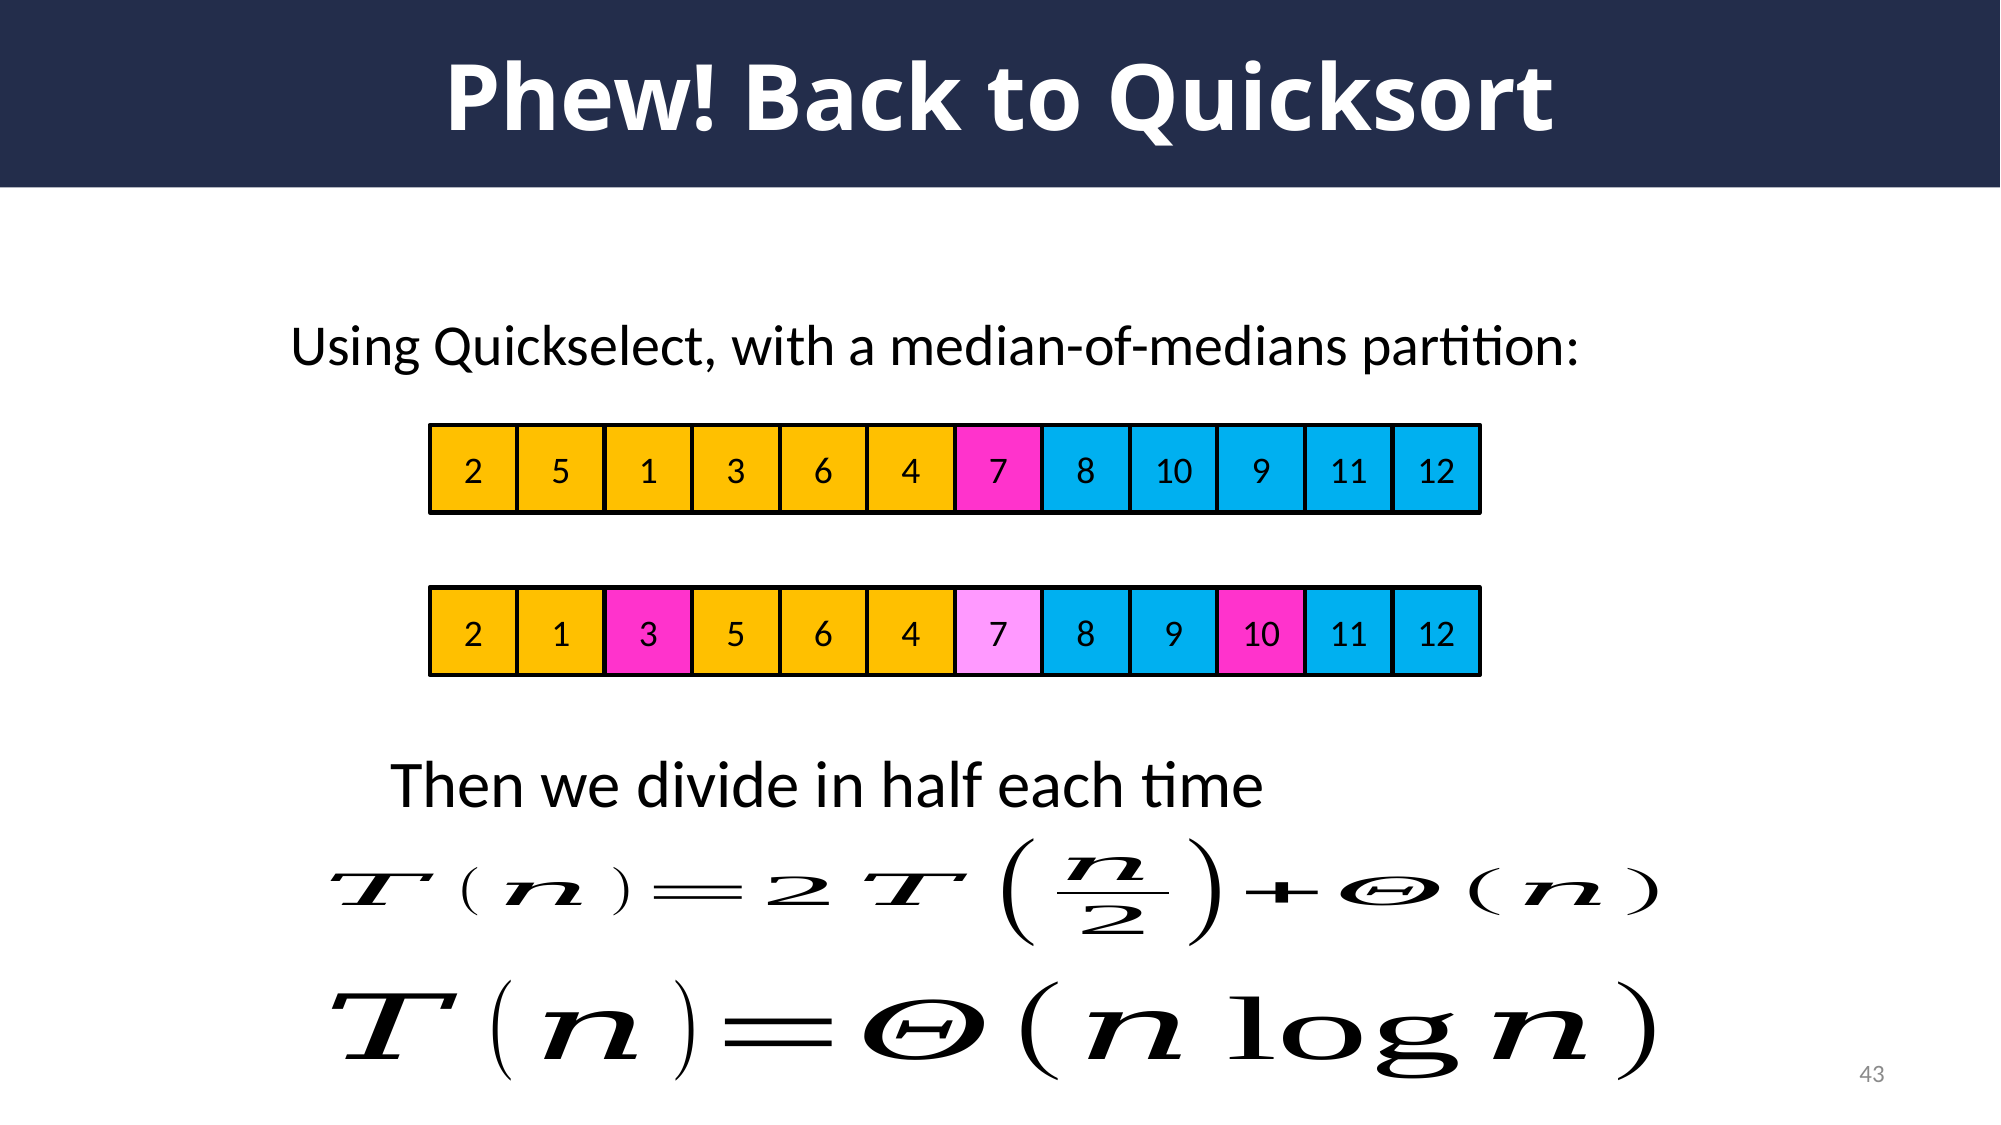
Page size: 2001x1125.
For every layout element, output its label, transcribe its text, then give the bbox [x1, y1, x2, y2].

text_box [429, 587, 1481, 676]
list Then we divide in half each time [375, 712, 1725, 850]
slide_number 43 [1433, 1042, 1900, 1103]
title Phew! Back to Quicksort [99, 24, 1900, 163]
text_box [429, 424, 1481, 513]
text_box Using Quickselect, with a median-of-medians partition: [274, 299, 1700, 438]
